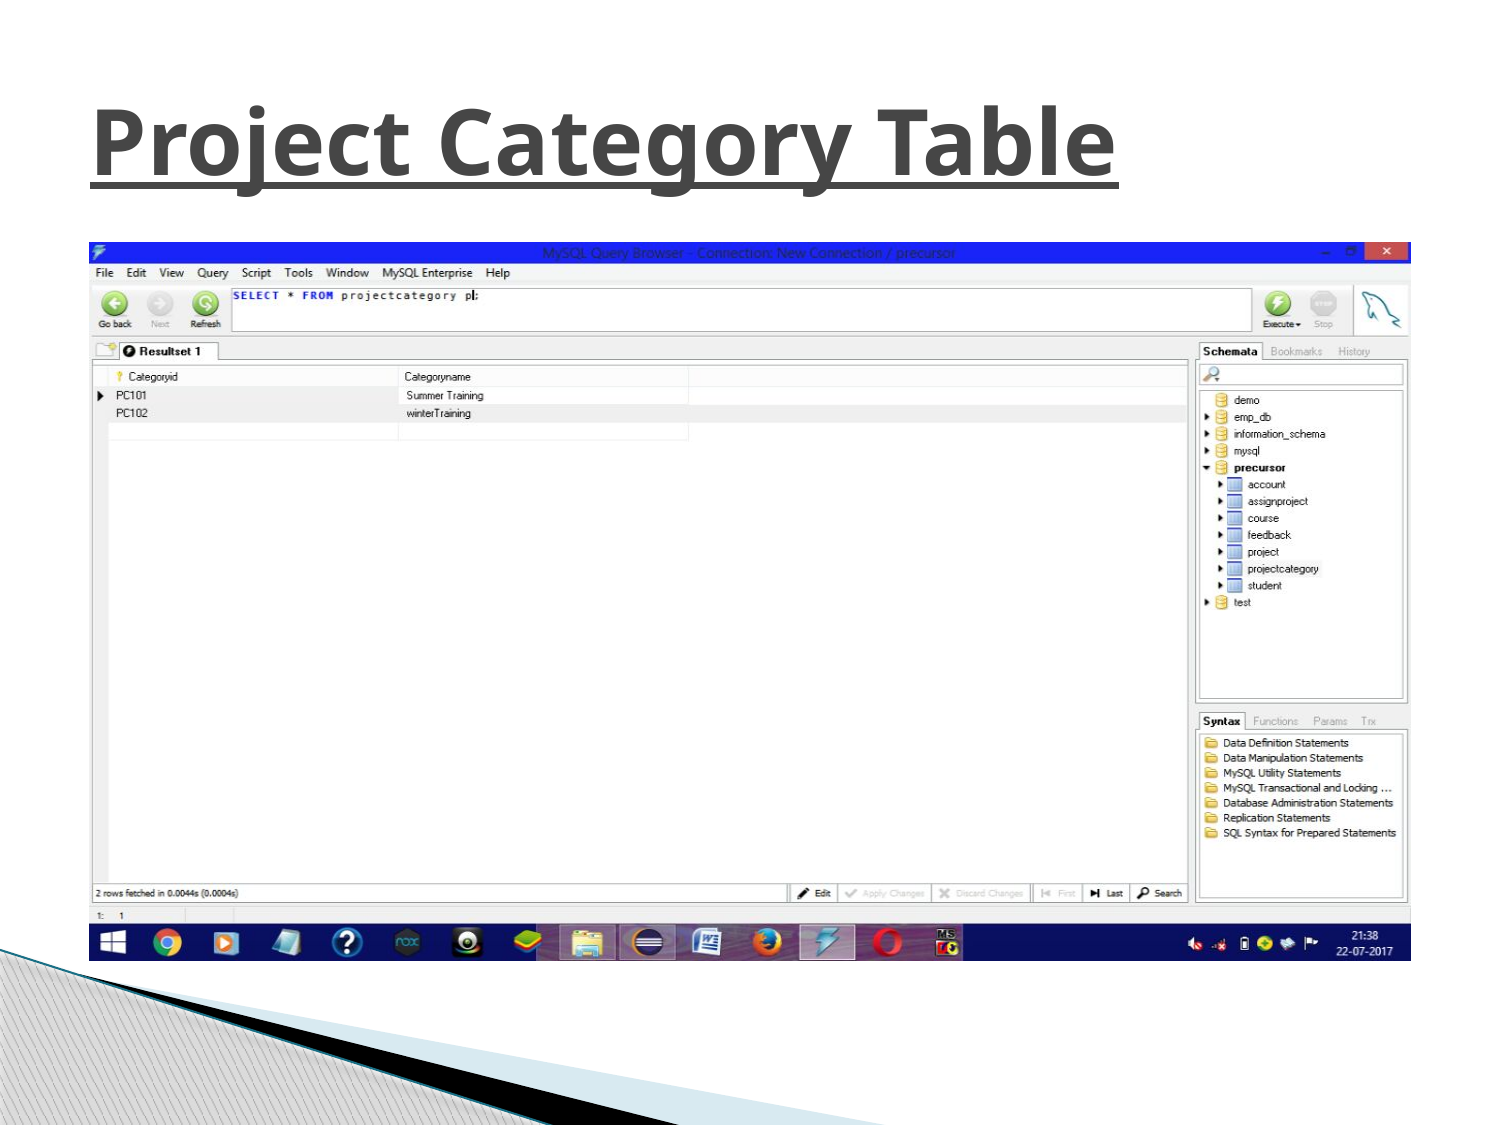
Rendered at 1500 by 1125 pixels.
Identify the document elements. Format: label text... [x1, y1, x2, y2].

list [88, 242, 1412, 962]
title Project Category Table [75, 45, 1425, 233]
